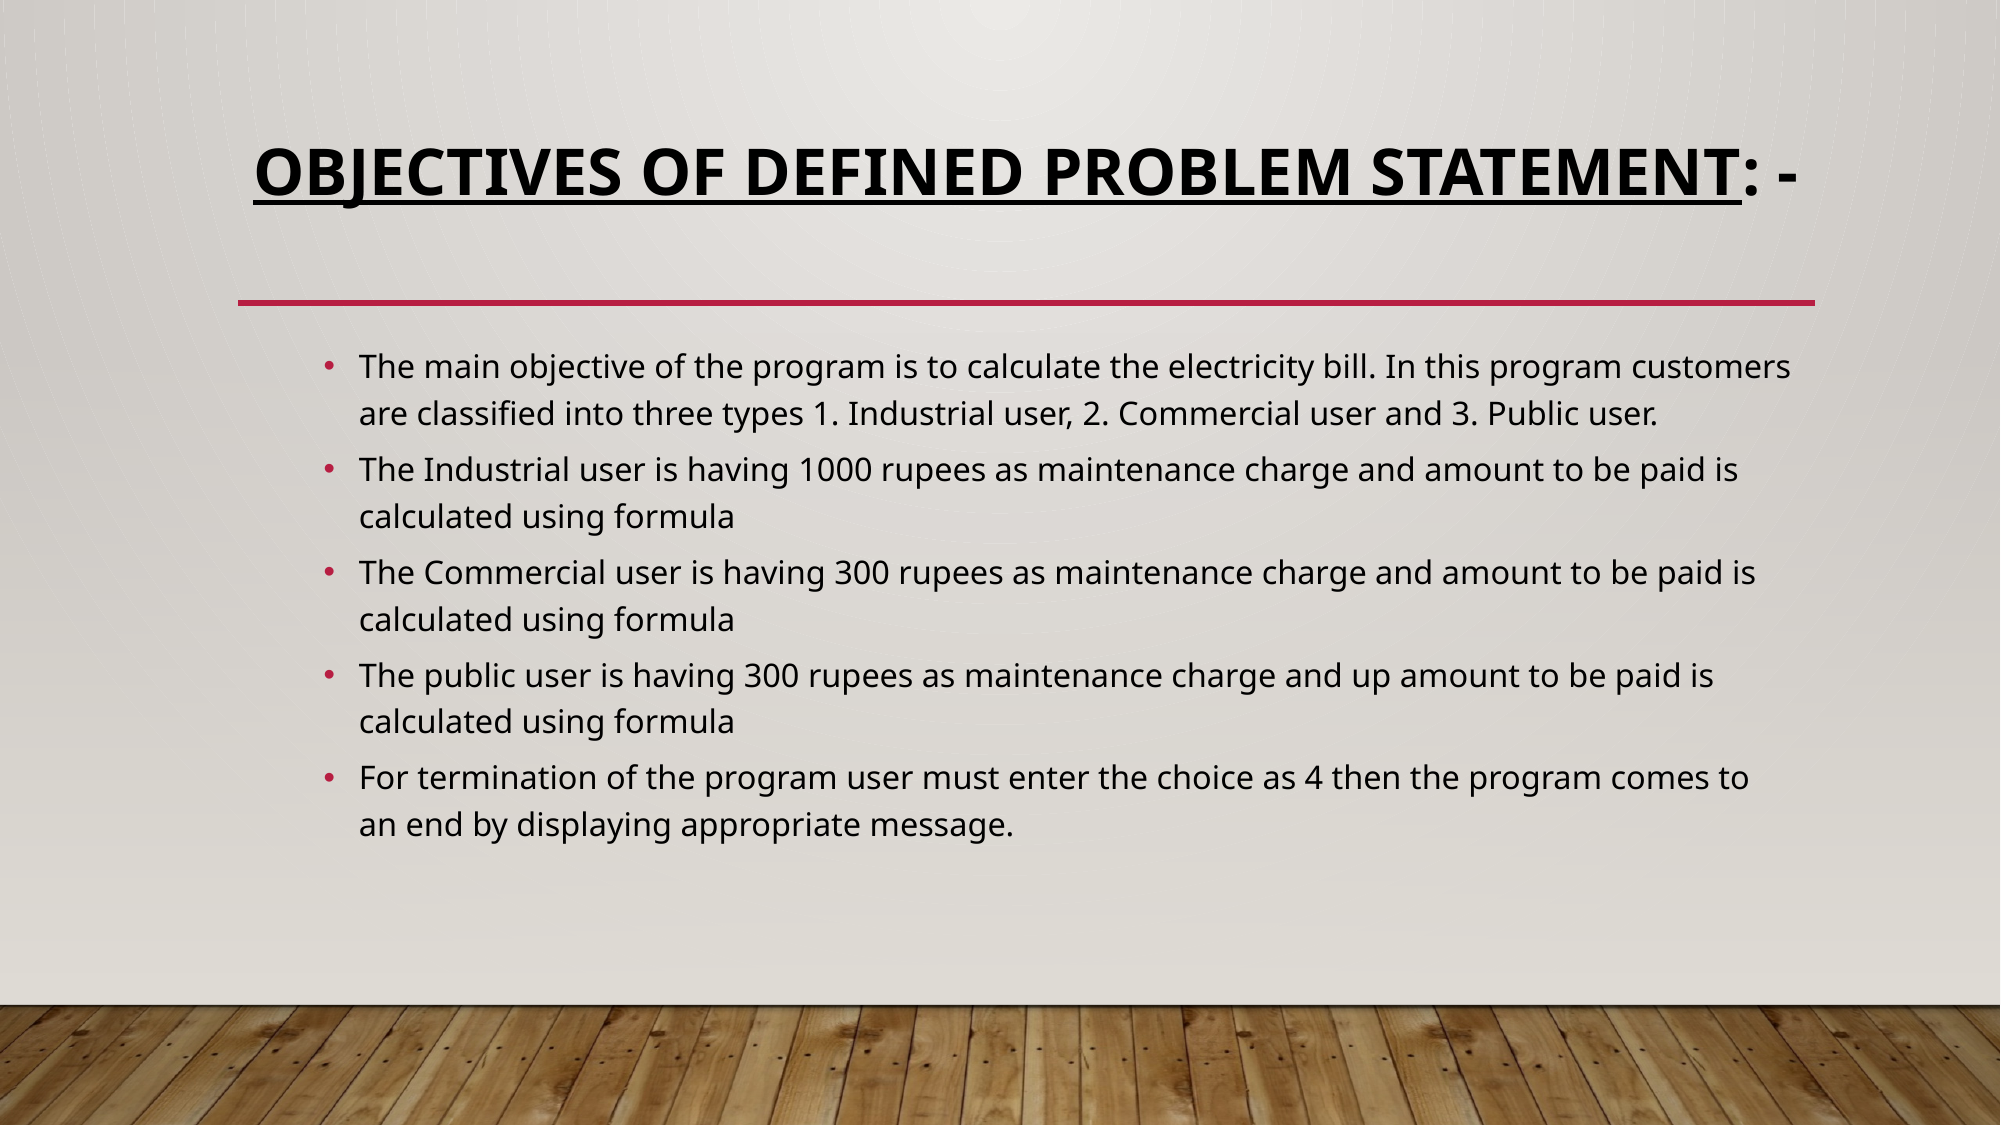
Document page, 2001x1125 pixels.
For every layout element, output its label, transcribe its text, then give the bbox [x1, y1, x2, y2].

title Objectives Of Defined Problem Statement: - [238, 131, 1814, 305]
picture [0, 1005, 2000, 1125]
list The main objective of the program is to calculate the electricity bill. In this program customers are classified into three types 1. Industrial user, 2. Commercial user and 3. Public user. The Industrial user is having 1000 rupees as maintenance charge and amount to be paid is calculated using formula The Commercial user is having 300 rupees as maintenance charge and amount to be paid is calculated using formula The public user is having 300 rupees as maintenance charge and up amount to be paid is calculated using formula For termination of the program user must enter the choice as 4 then the program comes to an end by displaying appropriate message. [238, 330, 1814, 897]
